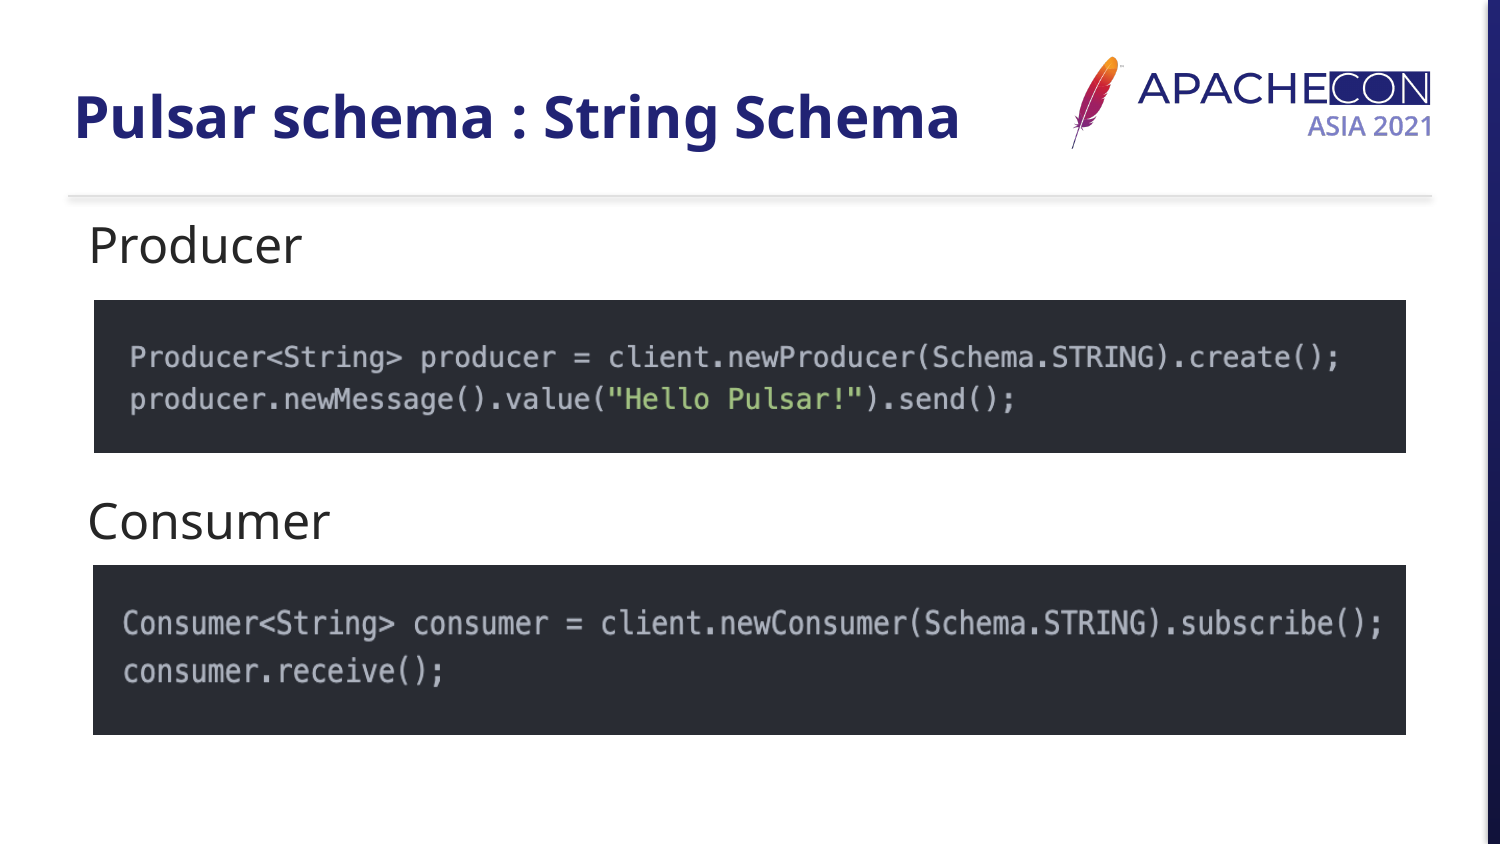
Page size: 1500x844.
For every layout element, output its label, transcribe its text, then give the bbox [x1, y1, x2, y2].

text_box Consumer [72, 481, 736, 561]
picture [1048, 42, 1448, 161]
picture [93, 565, 1406, 736]
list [94, 300, 1406, 453]
text_box Producer [73, 206, 737, 285]
title Pulsar schema : String Schema [73, 21, 1044, 210]
